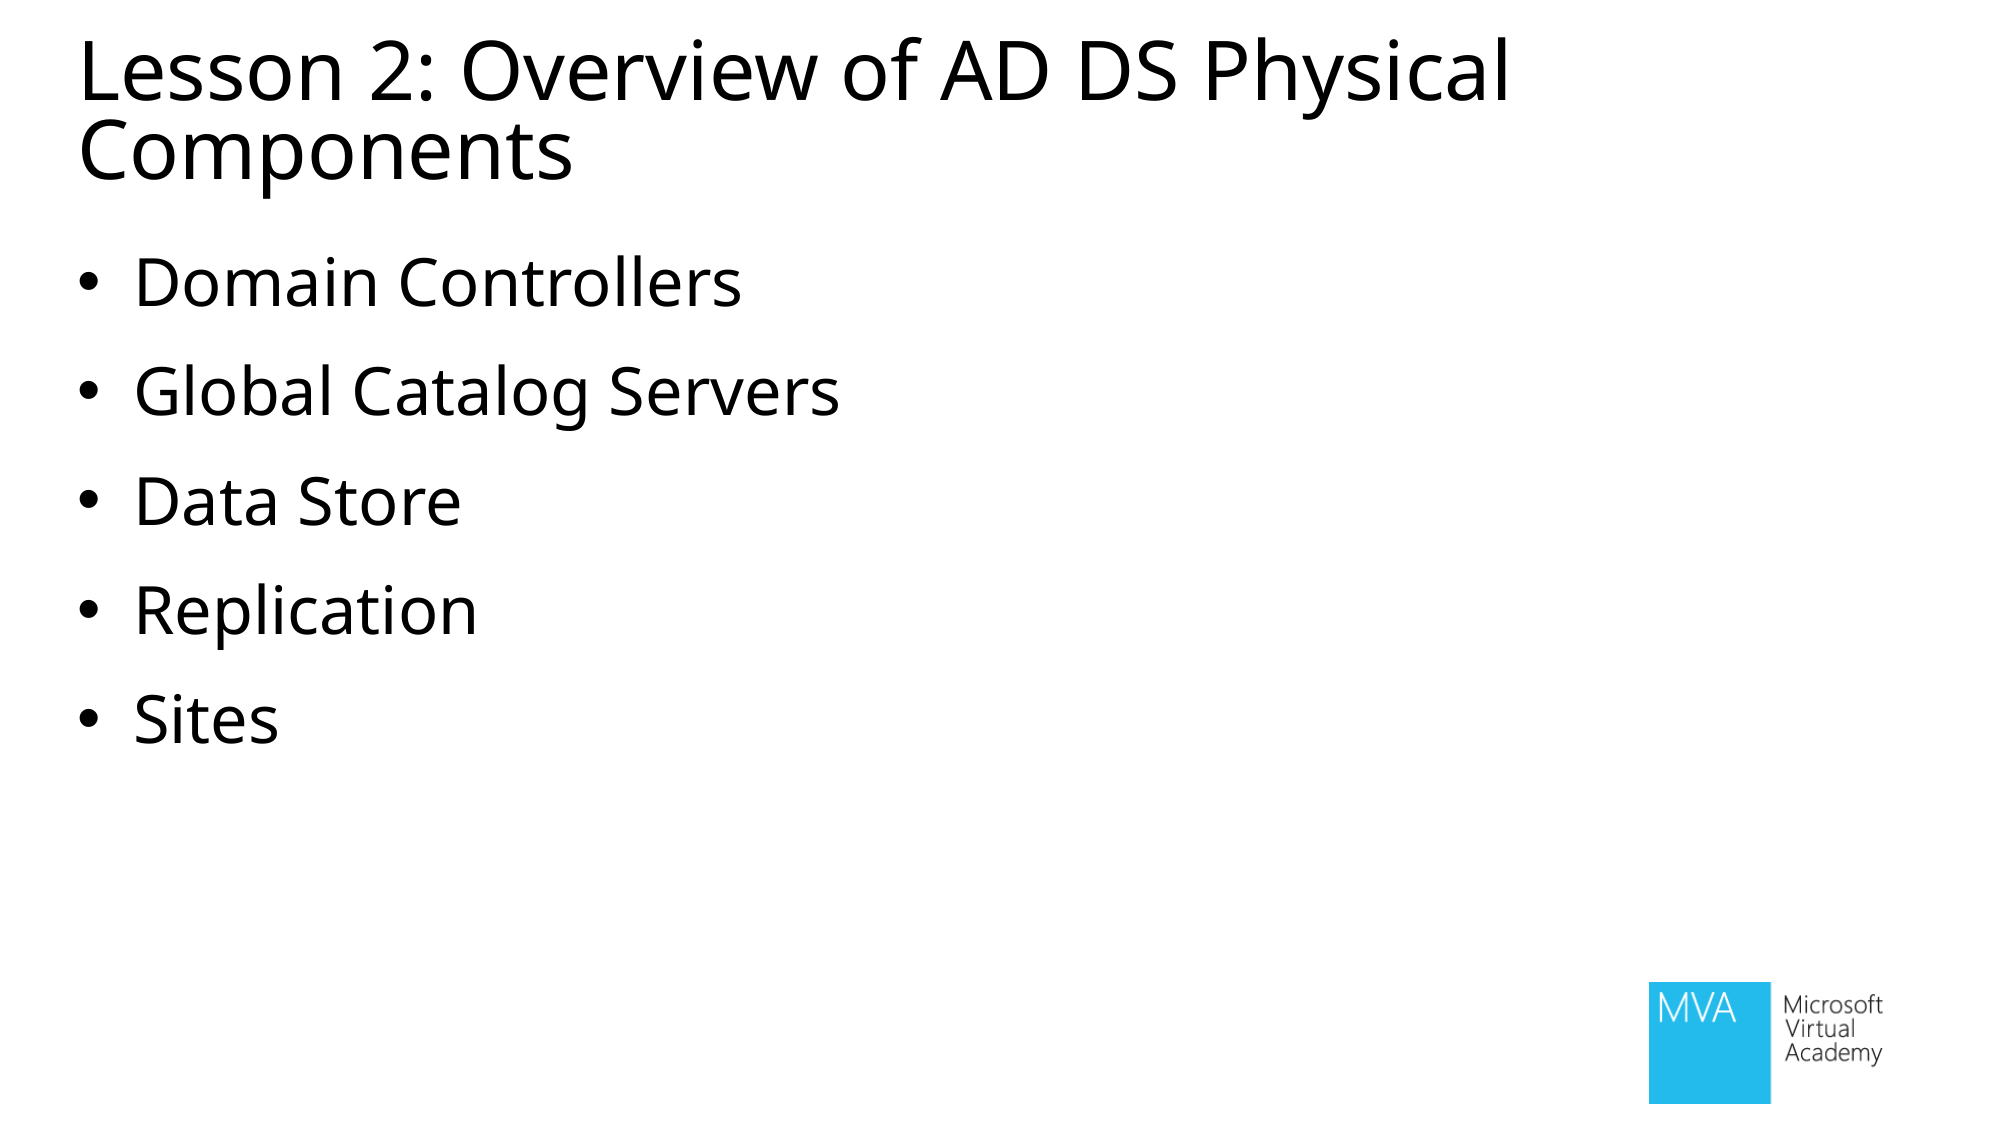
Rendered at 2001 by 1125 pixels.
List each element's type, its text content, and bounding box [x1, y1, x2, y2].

list Domain Controllers Global Catalog Servers Data Store Replication Sites [62, 232, 1953, 1096]
title Lesson 2: Overview of AD DS Physical Components [62, 29, 1953, 205]
picture [1649, 981, 1953, 1104]
